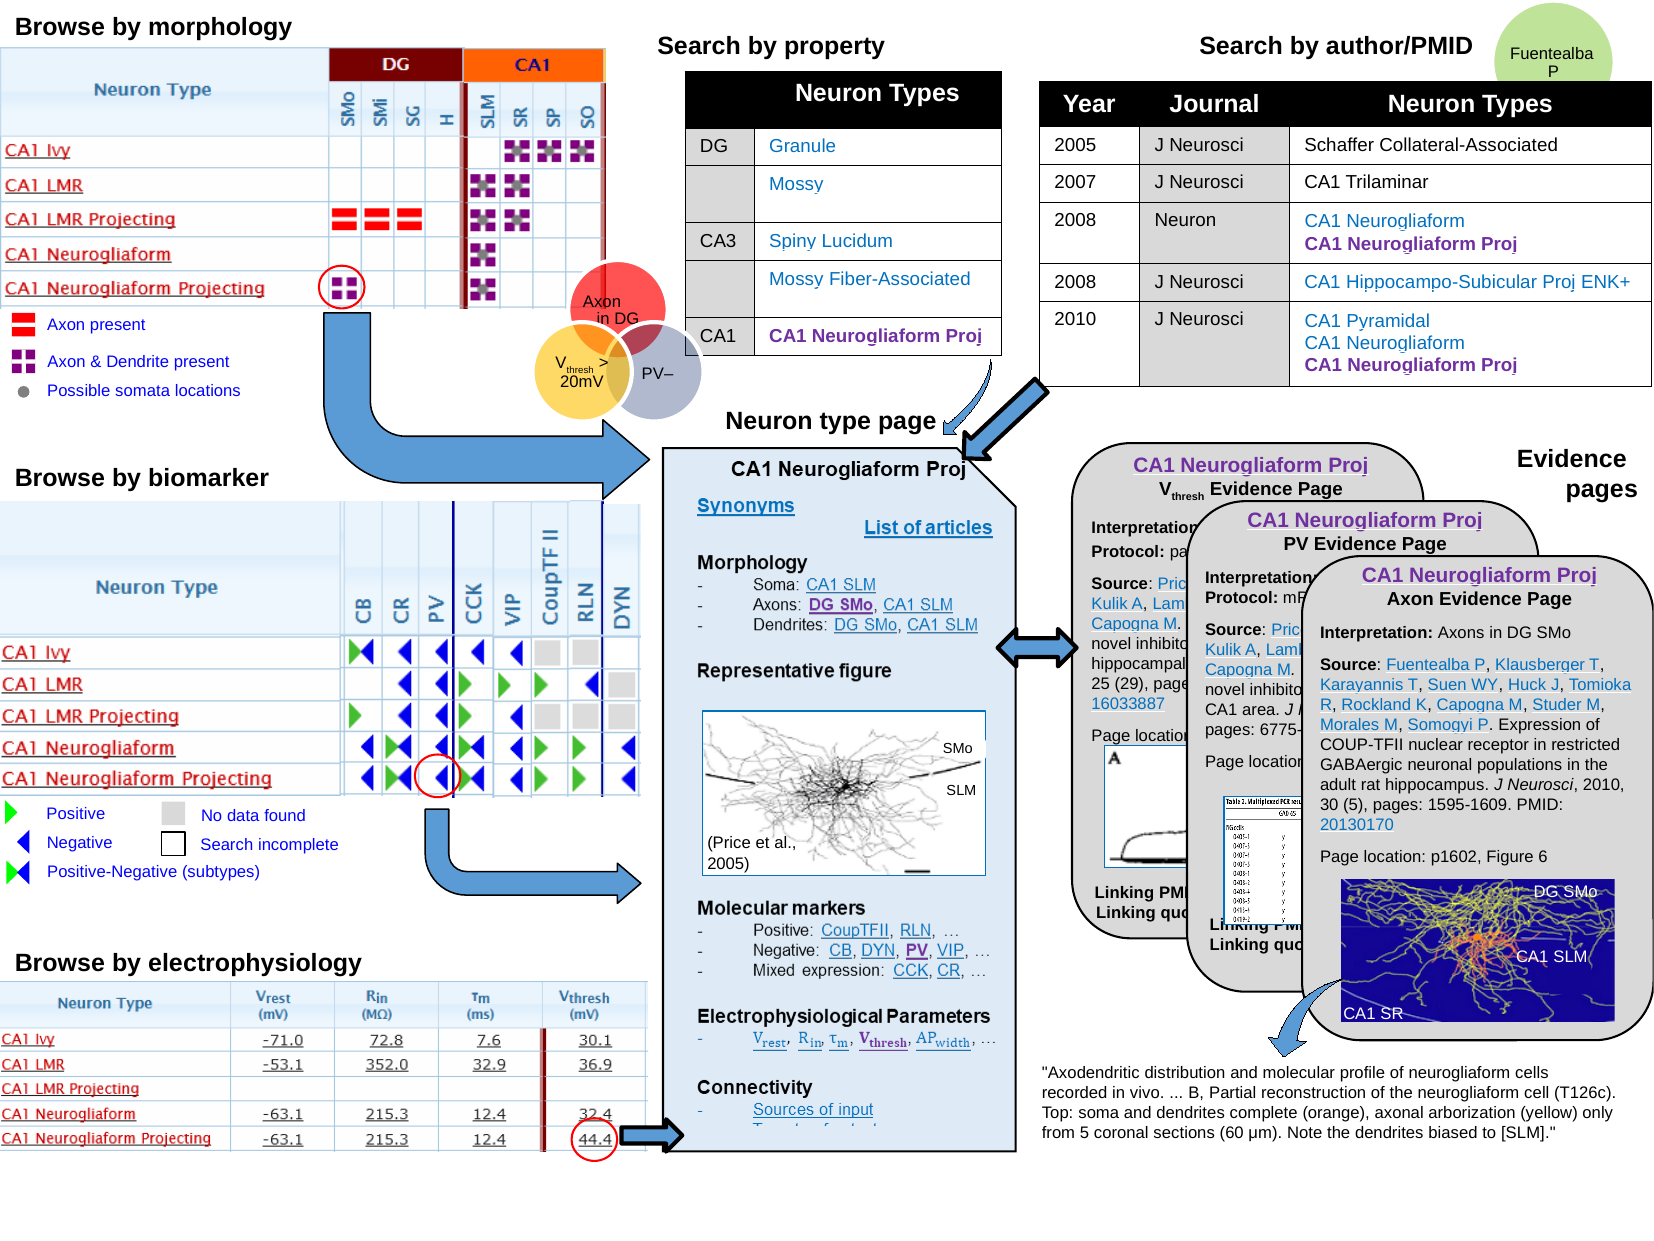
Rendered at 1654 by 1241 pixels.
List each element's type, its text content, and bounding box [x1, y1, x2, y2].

text_box [943, 359, 992, 435]
table_cell [686, 261, 754, 317]
table_header Year [1040, 82, 1139, 126]
text_box Possible somata locations [32, 372, 257, 407]
text_box [1072, 480, 1076, 643]
table_header Journal [1140, 82, 1289, 126]
table_cell Granule [755, 129, 1001, 165]
text_box [961, 376, 1050, 462]
table_cell CA1 Neurogliaform CA1 Neurogliaform Proj [1290, 203, 1651, 263]
text_box [11, 316, 32, 324]
text_box [1268, 981, 1335, 1057]
text_box [682, 449, 1016, 1126]
table_cell J Neurosci [1140, 264, 1289, 301]
table_cell J Neurosci [1140, 302, 1289, 386]
text_box (Price et al., 2005) [692, 824, 700, 880]
text_box [1452, 984, 1654, 1041]
text_box [161, 805, 186, 826]
table_cell Neuron [1140, 203, 1289, 263]
text_box [1302, 932, 1324, 997]
text_box [17, 385, 30, 398]
text_box Axon in DG [566, 257, 670, 333]
table_cell CA1 Trilaminar [1290, 165, 1651, 202]
text_box Search by author/PMID [1184, 21, 1505, 67]
text_box [995, 627, 1079, 669]
text_box Evidence pages [1502, 435, 1653, 511]
text_box Browse by biomarker [0, 454, 365, 499]
text_box CA1 SR [1328, 993, 1452, 1046]
text_box [1309, 984, 1335, 1031]
text_box "Axodendritic distribution and molecular profile of neurogliaform cells recorded in vivo. ... B, Partial reconstruction of the neurogliaform cell (T126c). Top: soma and dendrites complete (orange), axonal arborization (yellow) only from 5 coronal sections (60 μm). Note the dendrites biased to [SLM]." [1025, 1052, 1636, 1147]
text_box [11, 349, 23, 361]
table_cell J Neurosci [1140, 165, 1289, 202]
text_box CA1 Neurogliaform Proj Vthresh Evidence Page Interpretation: Vthresh = 32.0 mV Protocol: patch clamp Source: Price CJ, Cauli B, Kovacs ER, Kulik A, Lambolez B, Shigemoto R, Capogna M. Neurogliaform neurons form a novel inhibitory network in the hippocampal CA1 area. J Neurosci, 2005, 25 (29), pages 6775-6786. PMID: 16033887 Page location: p6780, Figure 3A Linking PMID: 16033887 Linking quote: All necessary [1076, 444, 1426, 936]
text_box Fuentealba P [1490, 0, 1617, 81]
picture [0, 981, 648, 1152]
table_header [686, 72, 754, 128]
table_cell CA1 Hippocampo-Subicular Proj ENK+ [1290, 264, 1651, 301]
table_cell Schaffer Collateral-Associated [1290, 127, 1651, 164]
table_cell DG [686, 129, 754, 165]
text_box [652, 1117, 685, 1154]
table_cell [686, 166, 754, 222]
text_box Positive [31, 805, 121, 831]
text_box Neuron type page [710, 396, 960, 442]
table_cell CA1 Pyramidal CA1 Neurogliaform CA1 Neurogliaform Proj [1290, 302, 1651, 386]
text_box CA1 Neurogliaform Proj Axon Evidence Page Interpretation: Axons in DG SMo Source: Fuentealba P, Klausberger T, Karayannis T, Suen WY, Huck J, Tomioka R, Rockland K, Capogna M, Studer M, Morales M, Somogyi P. Expression of COUP-TFII nuclear receptor in restricted GABAergic neuronal populations in the adult rat hippocampus. J Neurosci, 2010, 30 (5), pages: 1595-1609. PMID: 20130170 Page location: p1602, Figure 6 [1305, 554, 1654, 984]
table_cell Mossy Fiber-Associated [755, 261, 1001, 317]
text_box Browse by electrophysiology [0, 938, 406, 979]
table_cell Mossy [755, 166, 1001, 222]
text_box No data found [186, 805, 321, 826]
text_box Browse by morphology [0, 2, 365, 44]
table_header Neuron Types [1290, 82, 1651, 126]
table_cell CA1 [686, 318, 754, 355]
picture [0, 499, 641, 798]
picture [0, 46, 606, 309]
table_cell J Neurosci [1140, 127, 1289, 164]
text_box Axon & Dendrite present [32, 343, 245, 372]
text_box [6, 860, 18, 885]
text_box [24, 362, 32, 374]
text_box [425, 809, 641, 904]
text_box [1072, 653, 1076, 901]
text_box CA1 Neurogliaform Proj PV Evidence Page Interpretation: PV negative Protocol: mRNA Source: Price CJ, Cauli B, Kovacs ER, Kulik A, Lambolez B, Shigemoto R, Capogna M. Neurogliaform neurons form a novel inhibitory network in the hippocampal CA1 area. J Neurosci, 2005, 25 (29), pages: 6775-6786. PMID: 16033887 Page location: p6779, Table 2 Linking PMID: 16033887 Linking quote: All necessary [1190, 877, 1302, 992]
text_box Positive-Negative (subtypes) [32, 853, 276, 889]
text_box [11, 325, 32, 337]
text_box [17, 829, 30, 854]
text_box Search by property [642, 21, 933, 67]
text_box [17, 860, 30, 885]
text_box [11, 362, 23, 374]
picture [1104, 745, 1615, 1022]
text_box [161, 832, 185, 856]
text_box PV– [618, 320, 706, 424]
table_cell 2005 [1040, 127, 1139, 164]
table_header Neuron Types [755, 72, 1001, 128]
text_box [663, 448, 1016, 1152]
text_box Axon present [32, 316, 161, 341]
table_cell 2010 [1040, 302, 1139, 386]
text_box [5, 805, 18, 825]
text_box Negative [32, 824, 128, 853]
text_box CA1 Neurogliaform Proj PV Evidence Page Interpretation: PV negative Protocol: mRNA Source: Price CJ, Cauli B, Kovacs ER, Kulik A, Lambolez B, Shigemoto R, Capogna M. Neurogliaform neurons form a novel inhibitory network in the hippocampal CA1 area. J Neurosci, 2005, 25 (29), pages: 6775-6786. PMID: 16033887 Page location: p6779, Table 2 Linking PMID: 16033887 Linking quote: All necessary [1190, 499, 1541, 743]
table_cell Spiny Lucidum [755, 223, 1001, 260]
text_box [24, 349, 32, 361]
text_box DG SMo [1518, 872, 1626, 922]
text_box [323, 316, 650, 500]
table_cell 2008 [1040, 264, 1139, 301]
text_box Vthresh > 20mV [530, 320, 634, 424]
table_cell 2008 [1040, 203, 1139, 263]
picture [703, 711, 986, 876]
table_cell CA1 Neurogliaform Proj [755, 318, 1001, 355]
text_box Search incomplete [185, 826, 355, 861]
table_cell 2007 [1040, 165, 1139, 202]
table_cell CA3 [686, 223, 754, 260]
